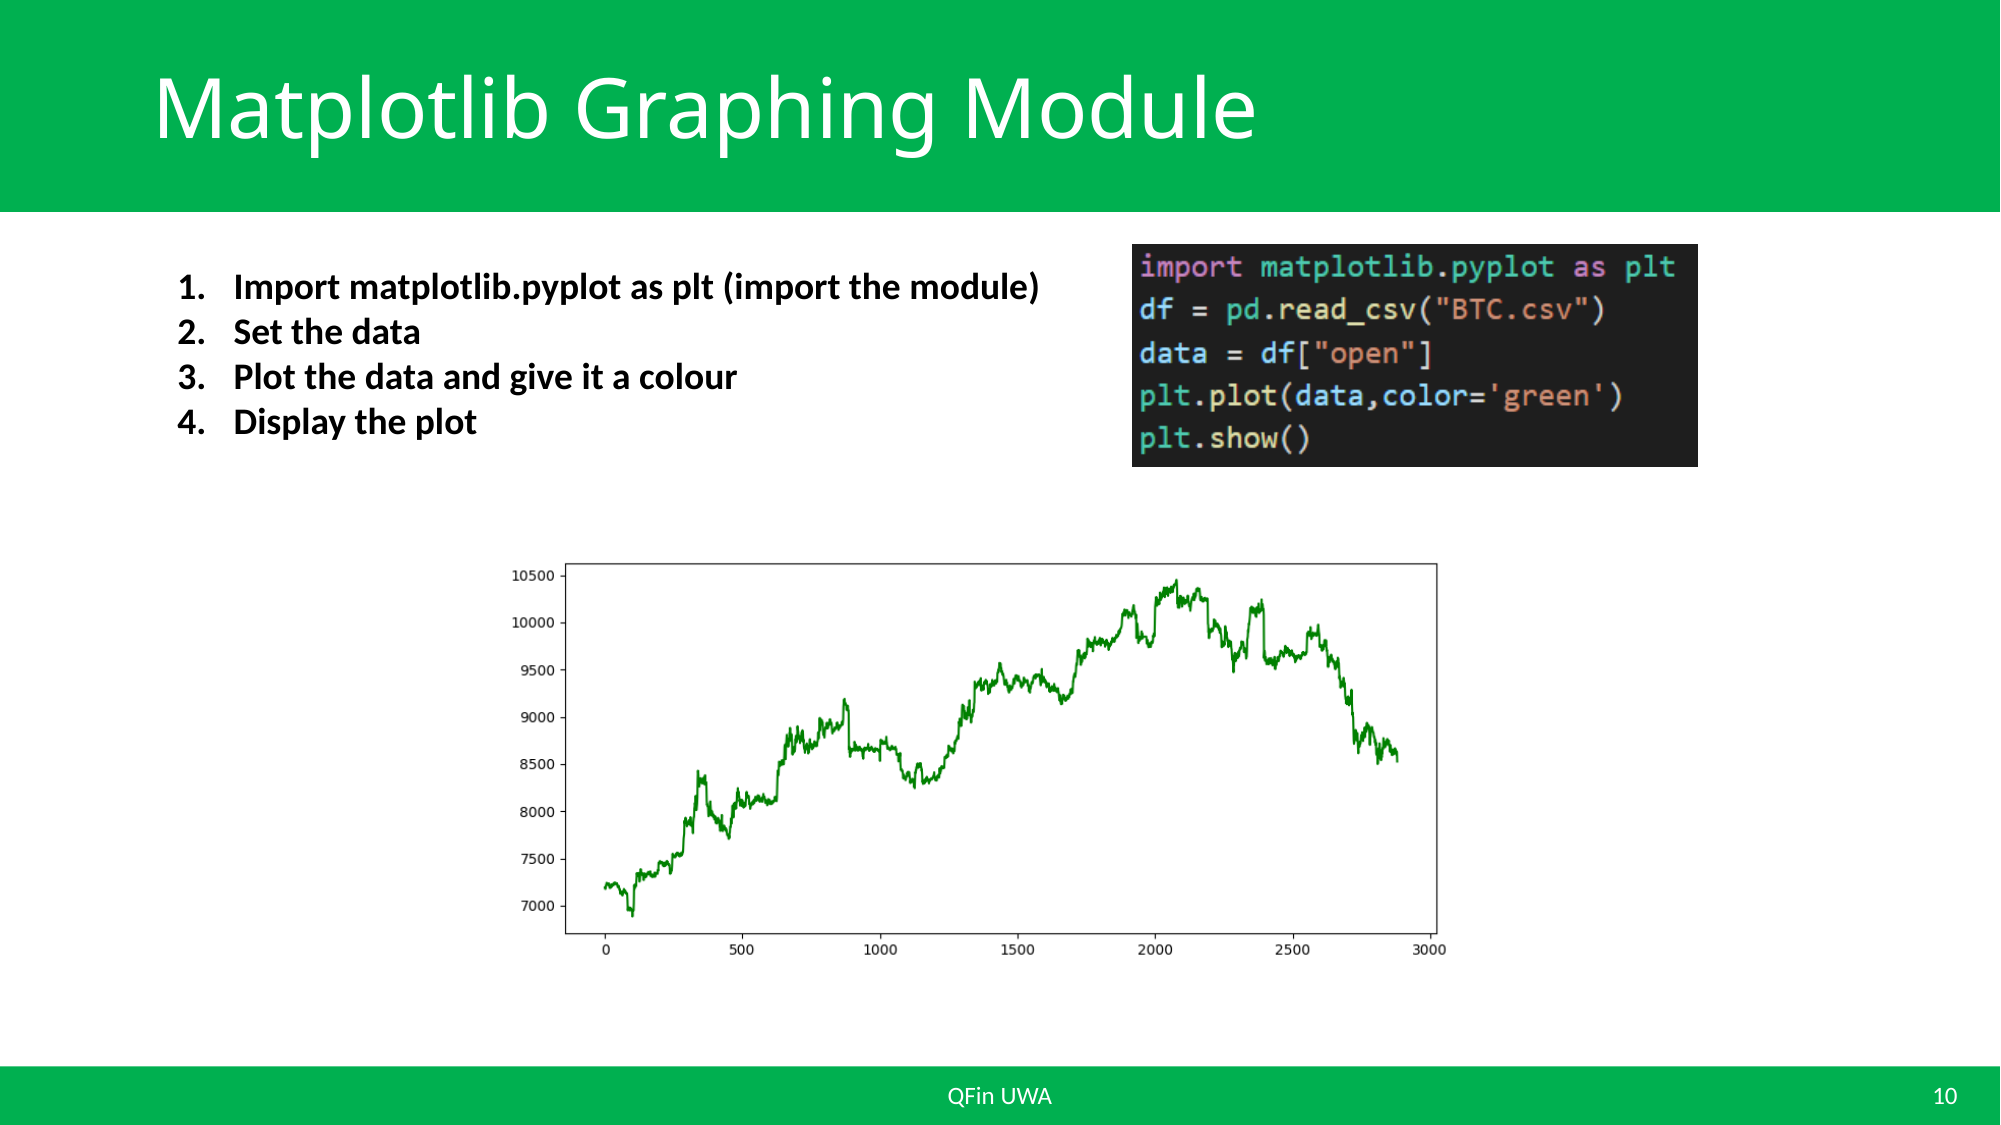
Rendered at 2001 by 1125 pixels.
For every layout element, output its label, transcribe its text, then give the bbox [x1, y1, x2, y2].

picture [498, 543, 1473, 973]
footer QFin UWA [662, 1065, 1338, 1125]
picture [1132, 244, 1698, 467]
text_box Import matplotlib.pyplot as plt (import the module) Set the data Plot the data and give it a colour Display the plot [162, 254, 1163, 495]
slide_number 10 [1522, 1065, 1973, 1125]
title Matplotlib Graphing Module [137, 3, 1863, 221]
